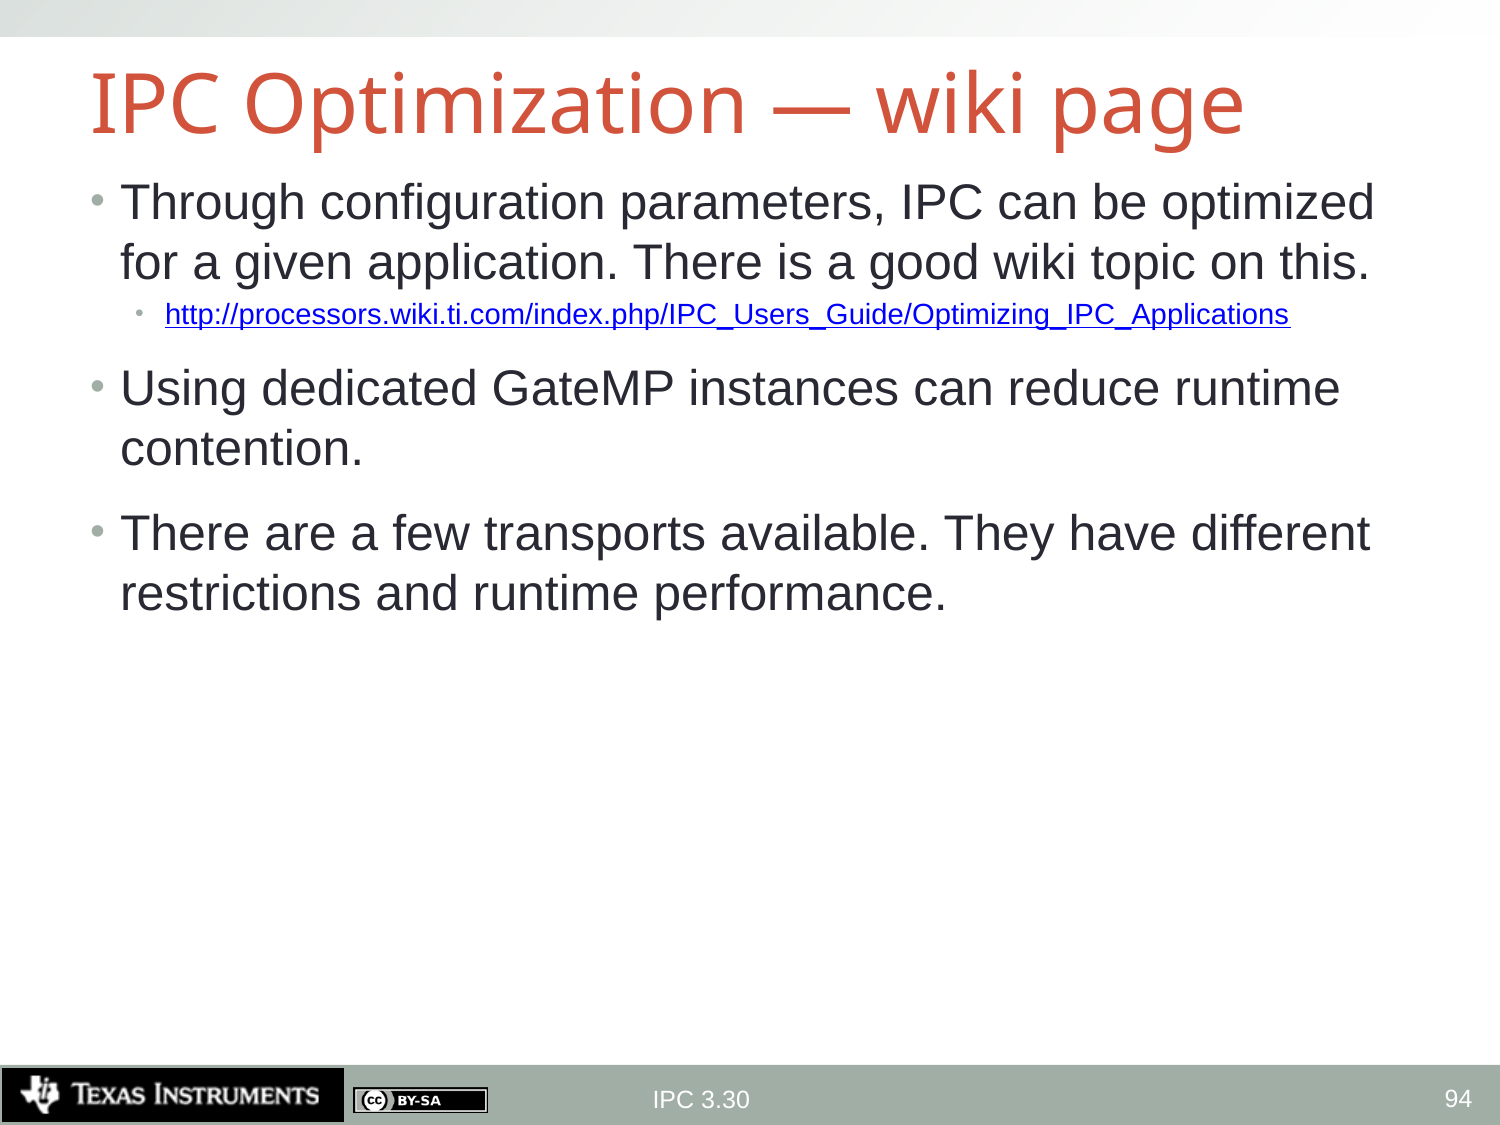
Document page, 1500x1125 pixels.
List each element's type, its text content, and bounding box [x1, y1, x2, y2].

footer IPC 3.30 [637, 1071, 1312, 1125]
picture [2, 1068, 344, 1122]
picture [353, 1087, 488, 1113]
slide_number 94 [1312, 1071, 1488, 1125]
list Through configuration parameters, IPC can be optimized for a given application. There is a good wiki topic on this. http://processors.wiki.ti.com/index.php/IPC_Users_Guide/Optimizing_IPC_Applications Using dedicated GateMP instances can reduce runtime contention. There are a few transports available. They have different restrictions and runtime performance. [75, 162, 1425, 963]
title IPC Optimization — wiki page [75, 37, 1425, 162]
